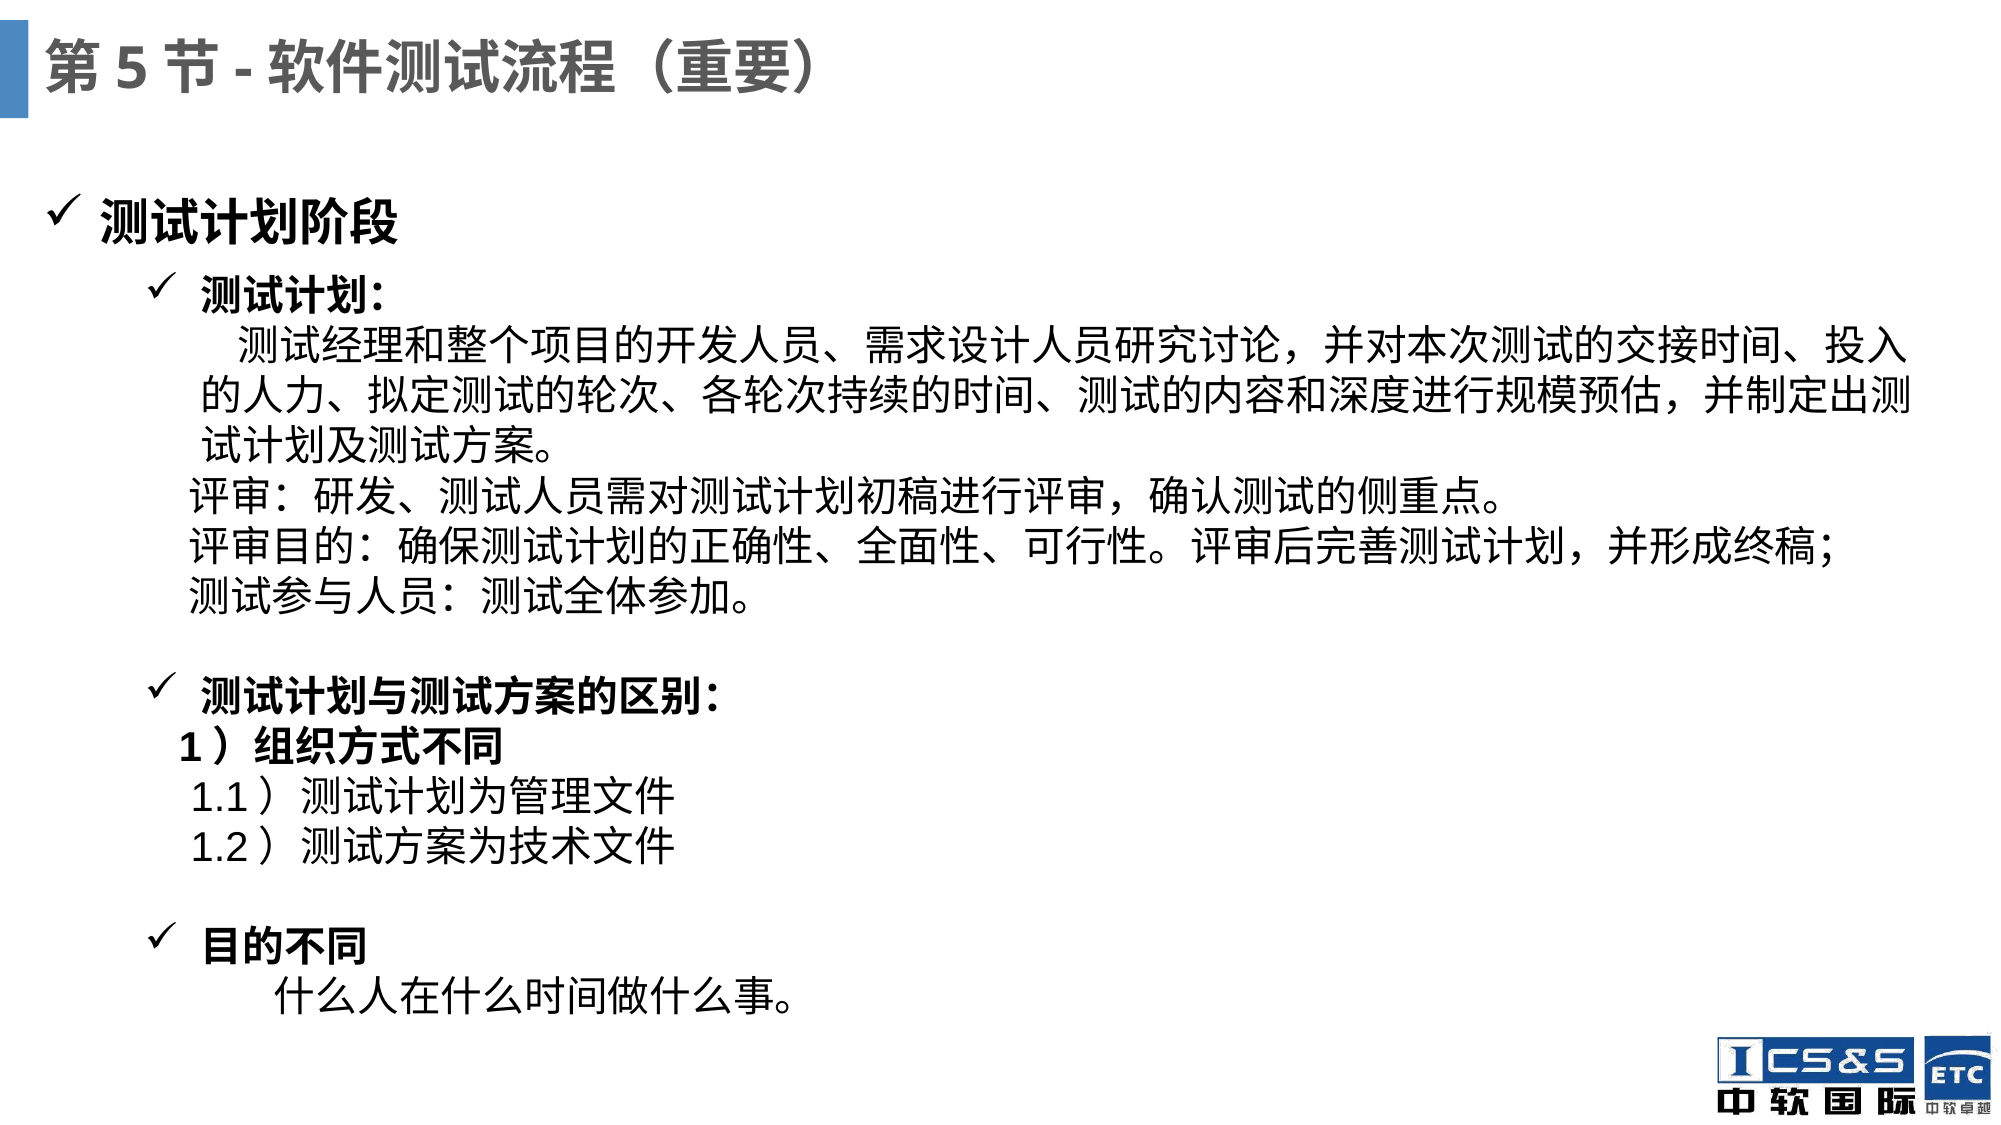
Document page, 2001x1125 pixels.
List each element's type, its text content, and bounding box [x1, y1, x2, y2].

title 第5节-软件测试流程（重要） [28, 20, 1927, 119]
text_box 测试计划： 测试经理和整个项目的开发人员、需求设计人员研究讨论，并对本次测试的交接时间、投入的人力、拟定测试的轮次、各轮次持续的时间、测试的内容和深度进行规模预估，并制定出测试计划及测试方案。 评审：研发、测试人员需对测试计划初稿进行评审，确认测试的侧重点。 评审目的：确保测试计划的正确性、全面性、可行性。评审后完善测试计划，并形成终稿； 测试参与人员：测试全体参加。 测试计划与测试方案的区别： 1）组织方式不同 1.1）测试计划为管理文件 1.2）测试方案为技术文件 目的不同 什么人在什么时间做什么事。 [129, 261, 1959, 1027]
picture [1706, 1026, 2000, 1125]
text_box 测试计划阶段 [28, 153, 1841, 258]
